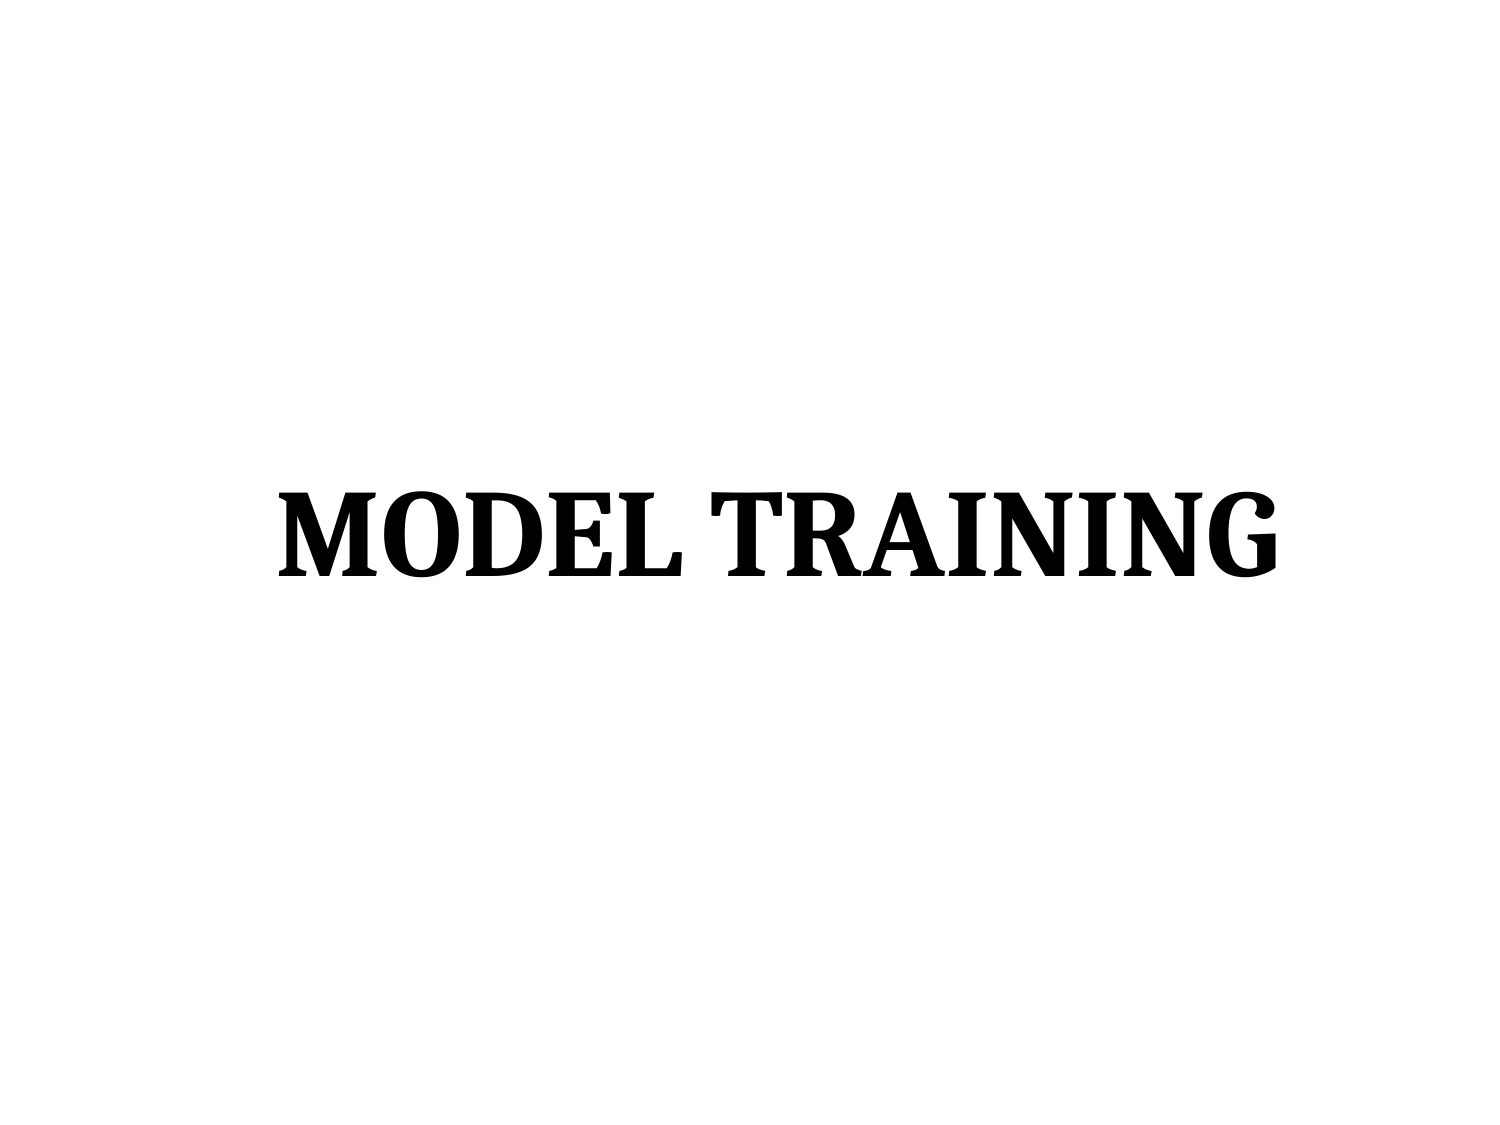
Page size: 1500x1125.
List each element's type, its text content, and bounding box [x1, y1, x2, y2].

text_box MODEL TRAINING [260, 444, 1296, 610]
